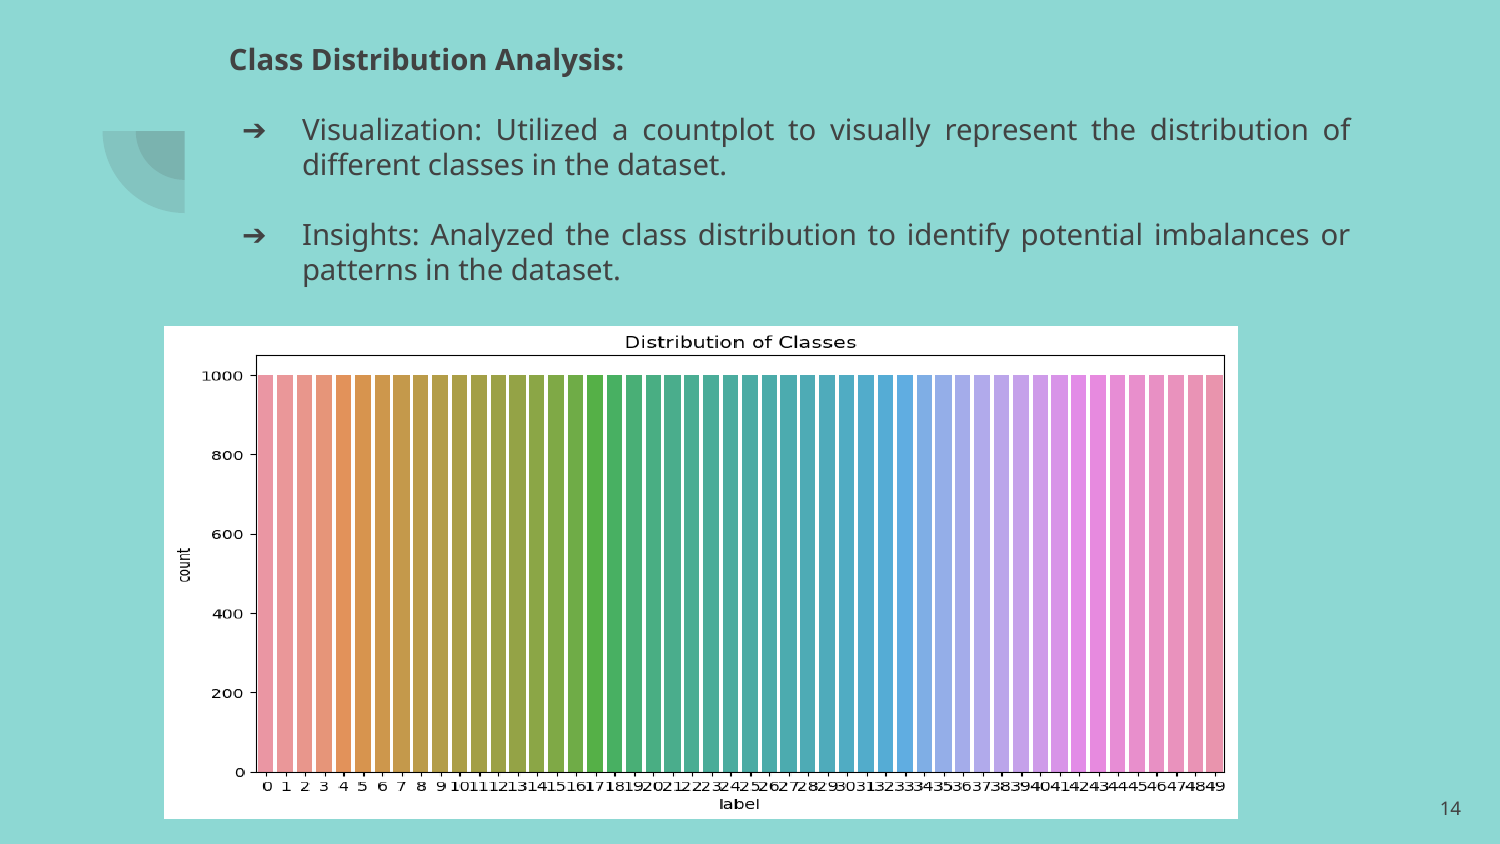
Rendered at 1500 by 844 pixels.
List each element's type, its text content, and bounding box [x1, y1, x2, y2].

title Class Distribution Analysis: Visualization: Utilized a countplot to visually represent the distribution of different classes in the dataset. Insights: Analyzed the class distribution to identify potential imbalances or patterns in the dataset. [213, 26, 1368, 302]
picture [164, 326, 1238, 819]
slide_number ‹#› [1386, 777, 1477, 842]
